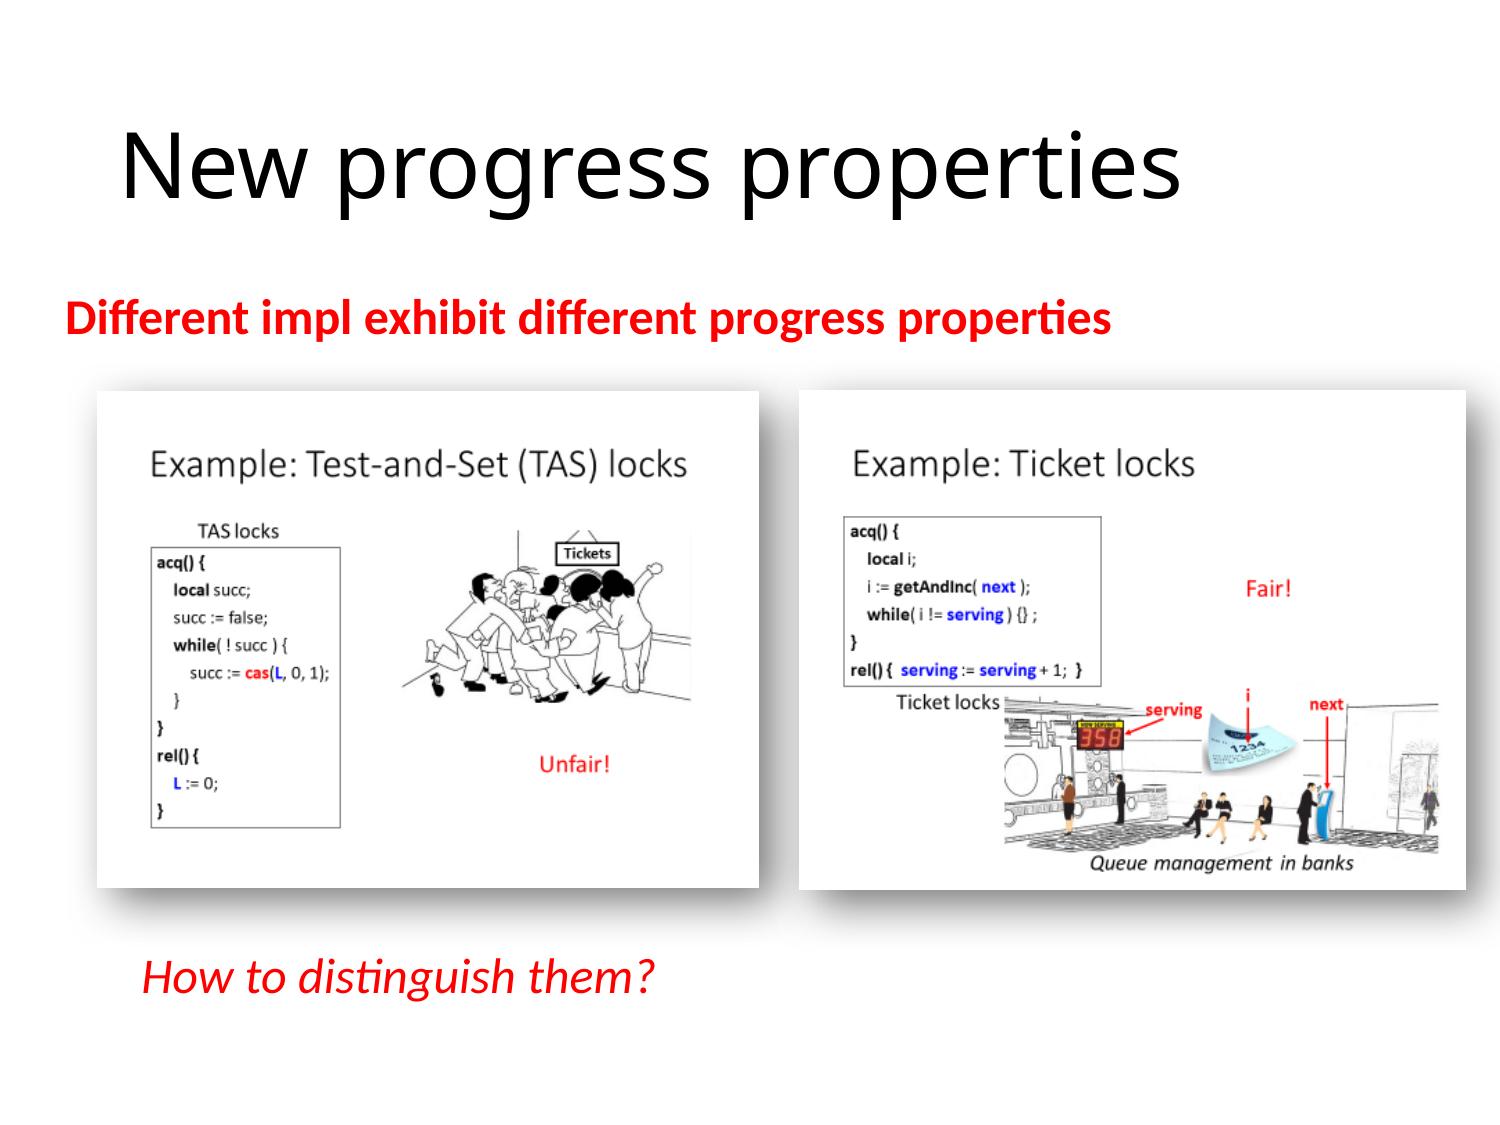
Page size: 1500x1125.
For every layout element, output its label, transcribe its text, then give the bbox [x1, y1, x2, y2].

text_box How to distinguish them? [126, 936, 719, 1012]
text_box Different impl exhibit different progress properties [50, 277, 1133, 352]
picture [97, 391, 759, 888]
title New progress properties [103, 59, 1397, 278]
picture [799, 390, 1466, 890]
